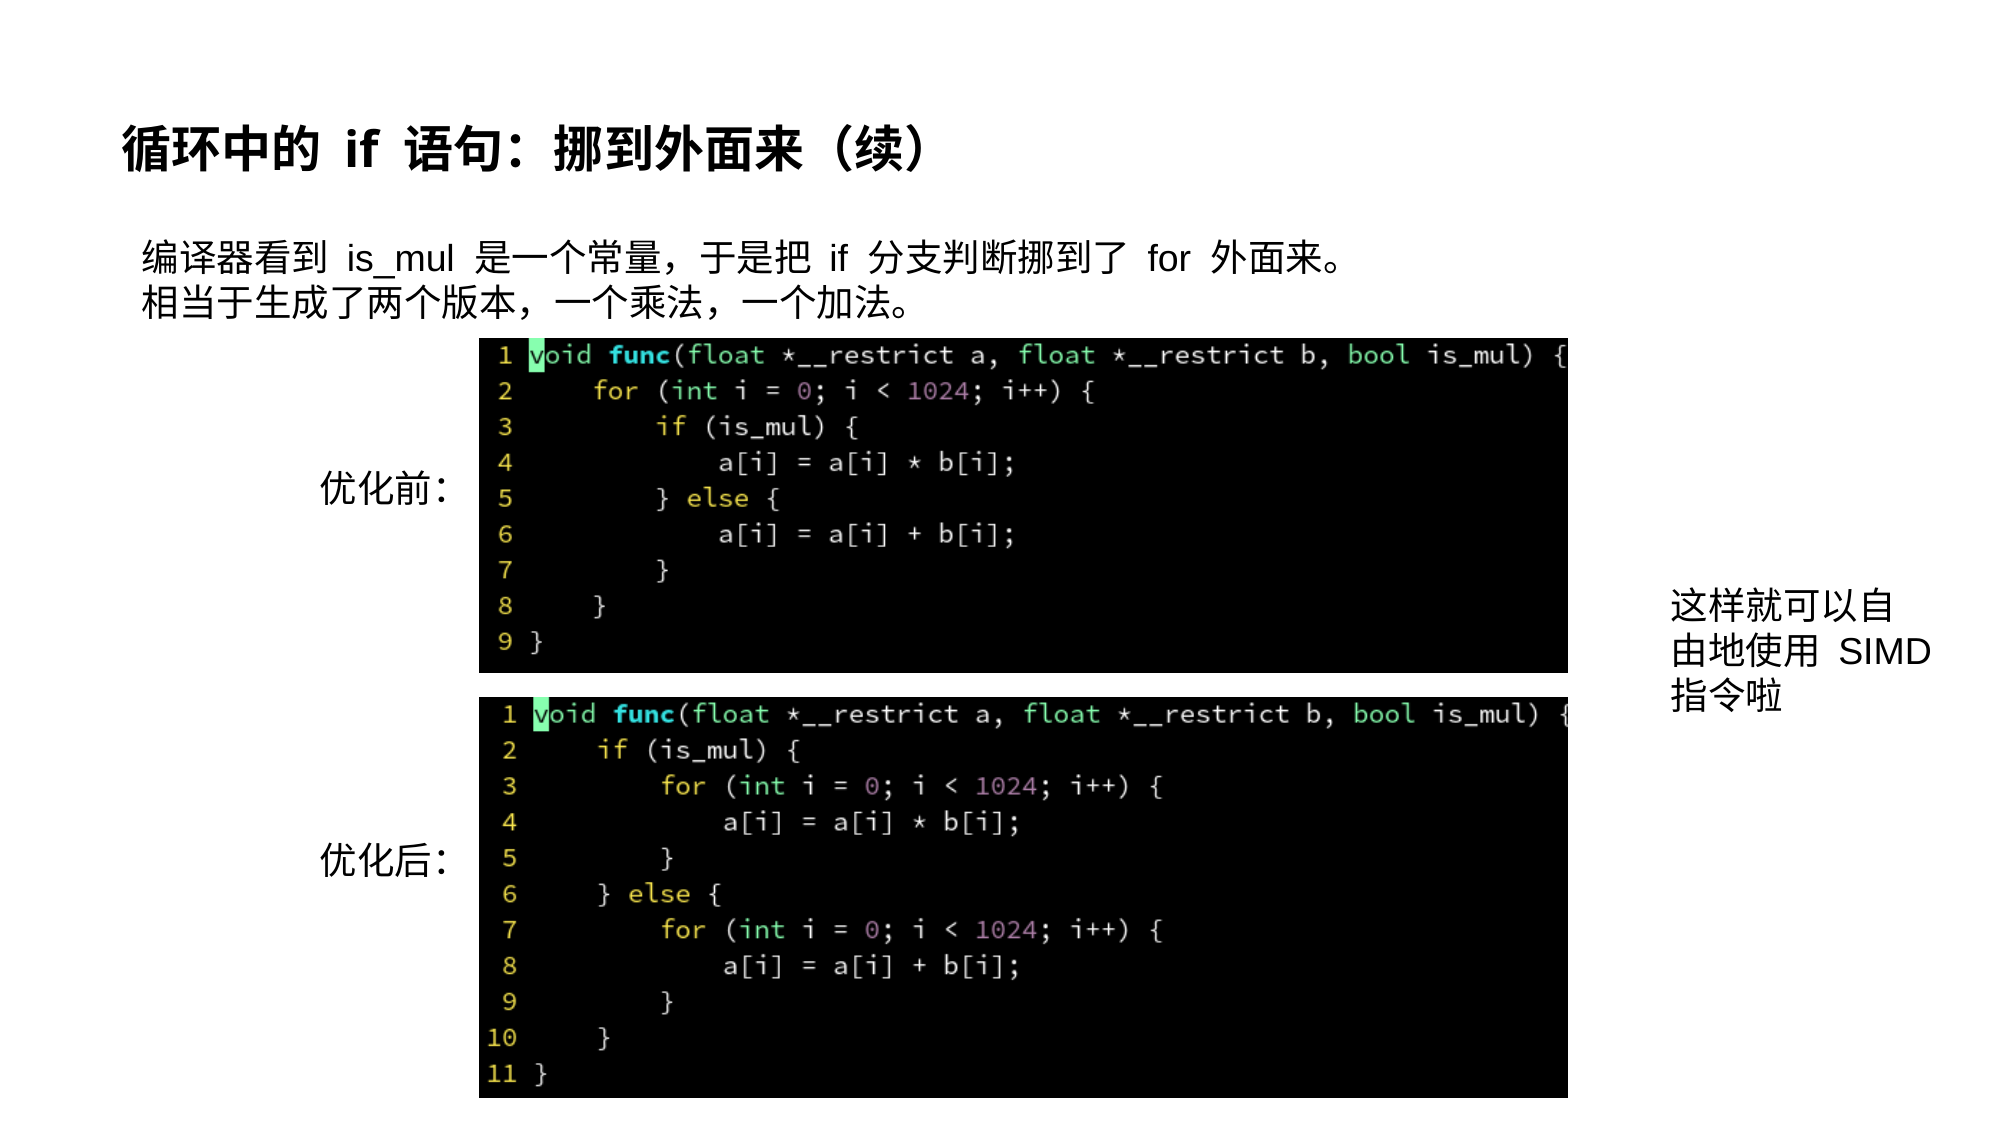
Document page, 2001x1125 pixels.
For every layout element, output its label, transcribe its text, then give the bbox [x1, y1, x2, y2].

text_box 这样就可以自由地使用 SIMD 指令啦 [1656, 574, 1948, 725]
text_box 优化前： [304, 457, 464, 518]
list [479, 338, 1568, 673]
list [479, 697, 1568, 1098]
text_box 优化后： [304, 829, 458, 890]
text_box 编译器看到 is_mul 是一个常量，于是把 if 分支判断挪到了 for 外面来。 相当于生成了两个版本，一个乘法，一个加法。 [127, 226, 1873, 332]
title 循环中的 if 语句：挪到外面来（续） [106, 42, 1832, 260]
